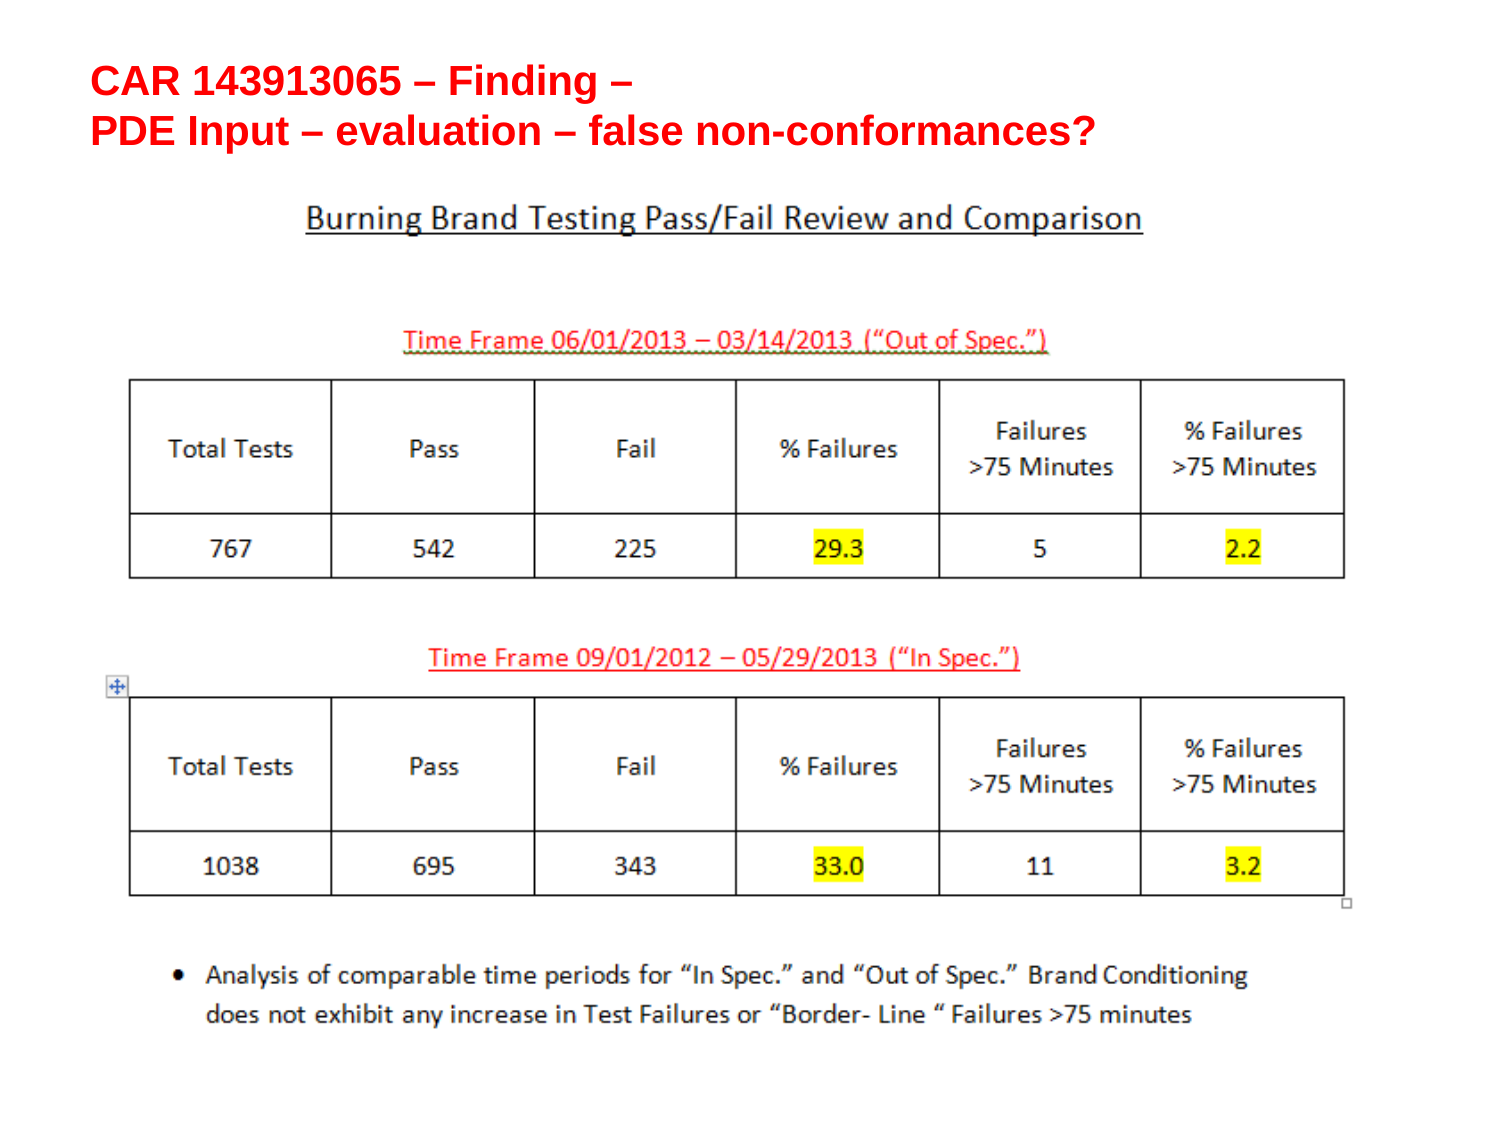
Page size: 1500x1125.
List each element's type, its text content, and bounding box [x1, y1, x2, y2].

text_box CAR 143913065 – Finding – PDE Input – evaluation – false non-conformances? [75, 45, 1313, 159]
picture [74, 53, 1500, 1051]
